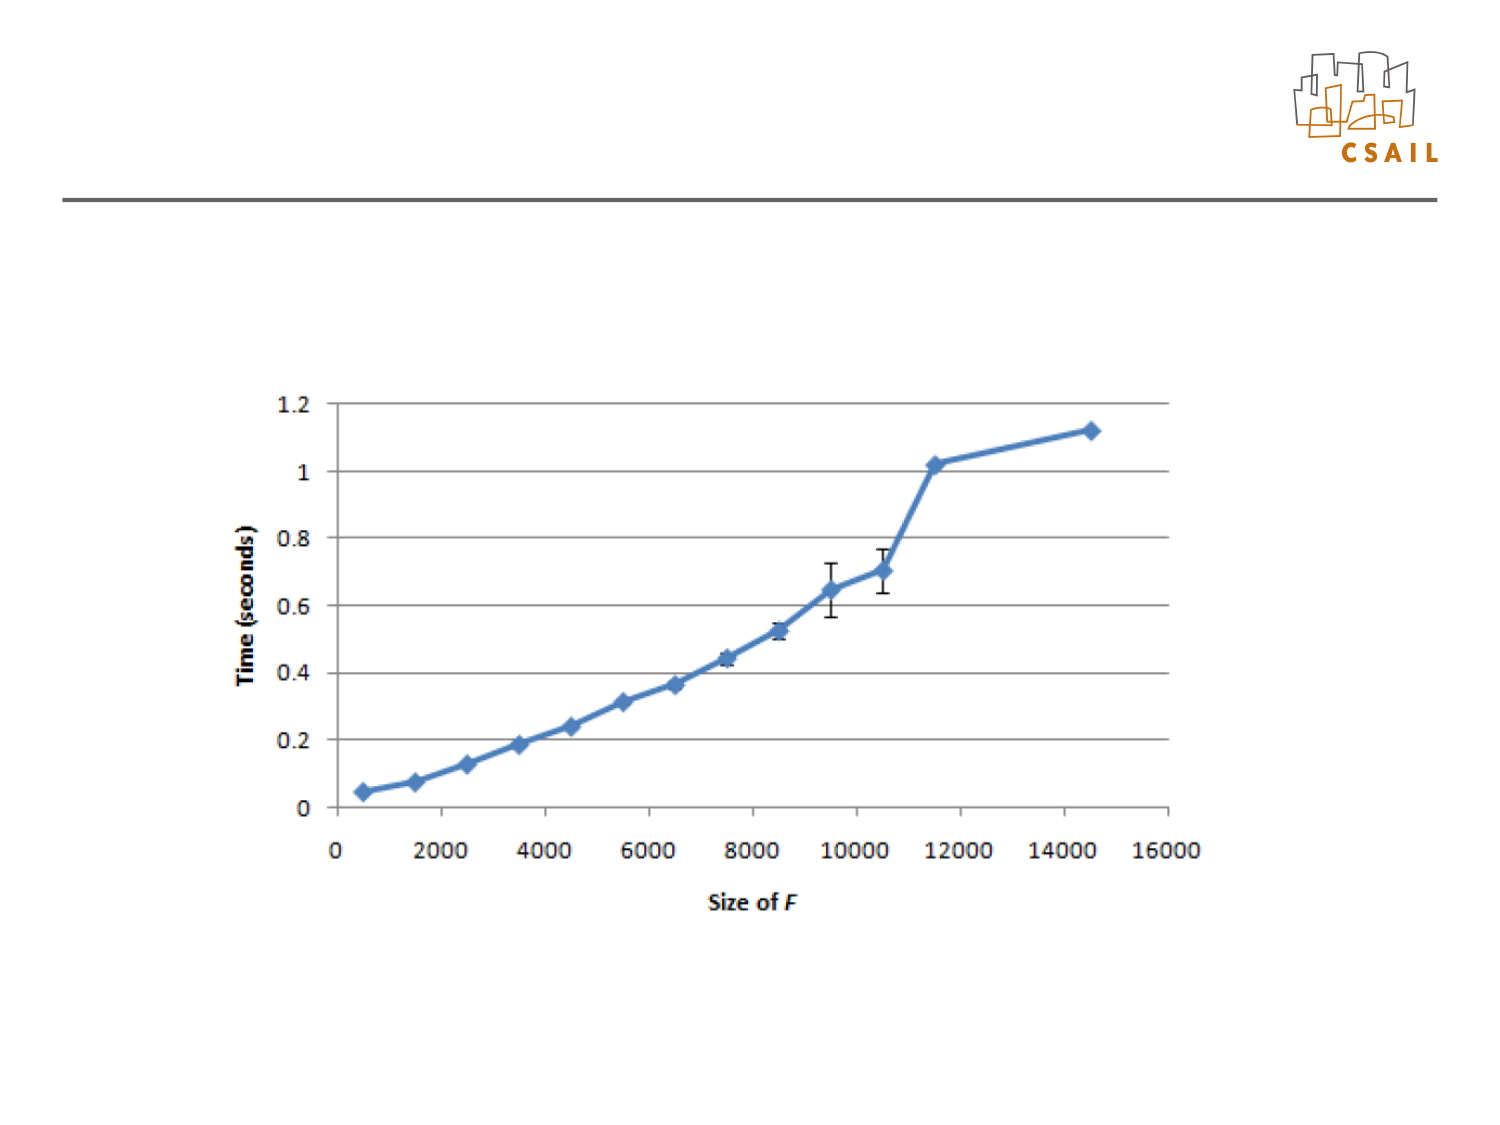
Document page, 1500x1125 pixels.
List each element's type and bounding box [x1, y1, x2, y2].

picture [1275, 37, 1463, 166]
picture [199, 349, 1241, 951]
